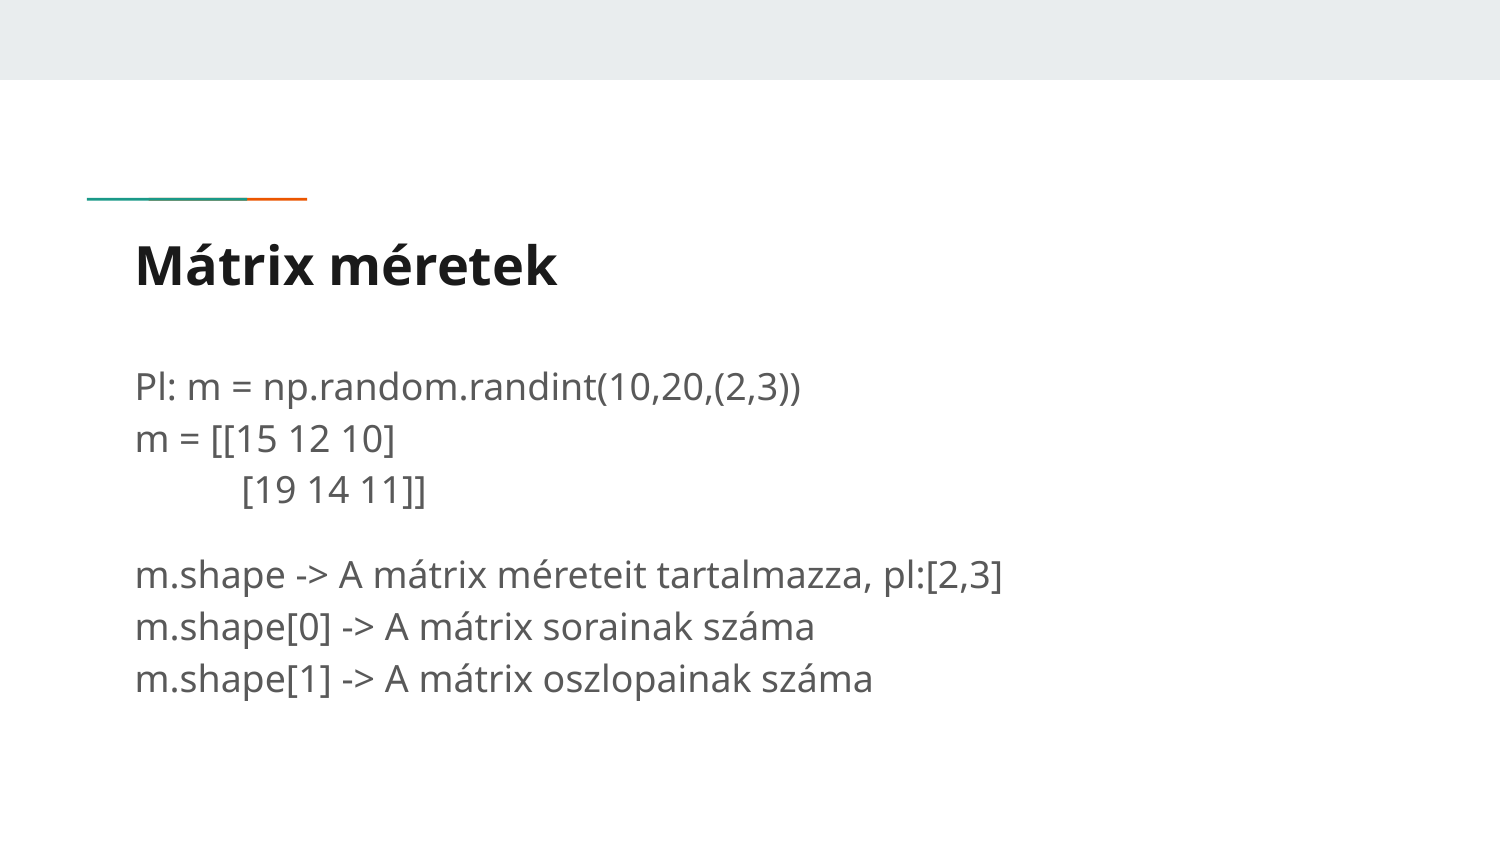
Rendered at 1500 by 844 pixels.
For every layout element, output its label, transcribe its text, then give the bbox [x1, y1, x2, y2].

list Pl: m = np.random.randint(10,20,(2,3)) m = [[15 12 10] [19 14 11]] m.shape -> A mátrix méreteit tartalmazza, pl:[2,3] m.shape[0] -> A mátrix sorainak száma m.shape[1] -> A mátrix oszlopainak száma [119, 341, 1381, 712]
title Mátrix méretek [119, 216, 1381, 305]
